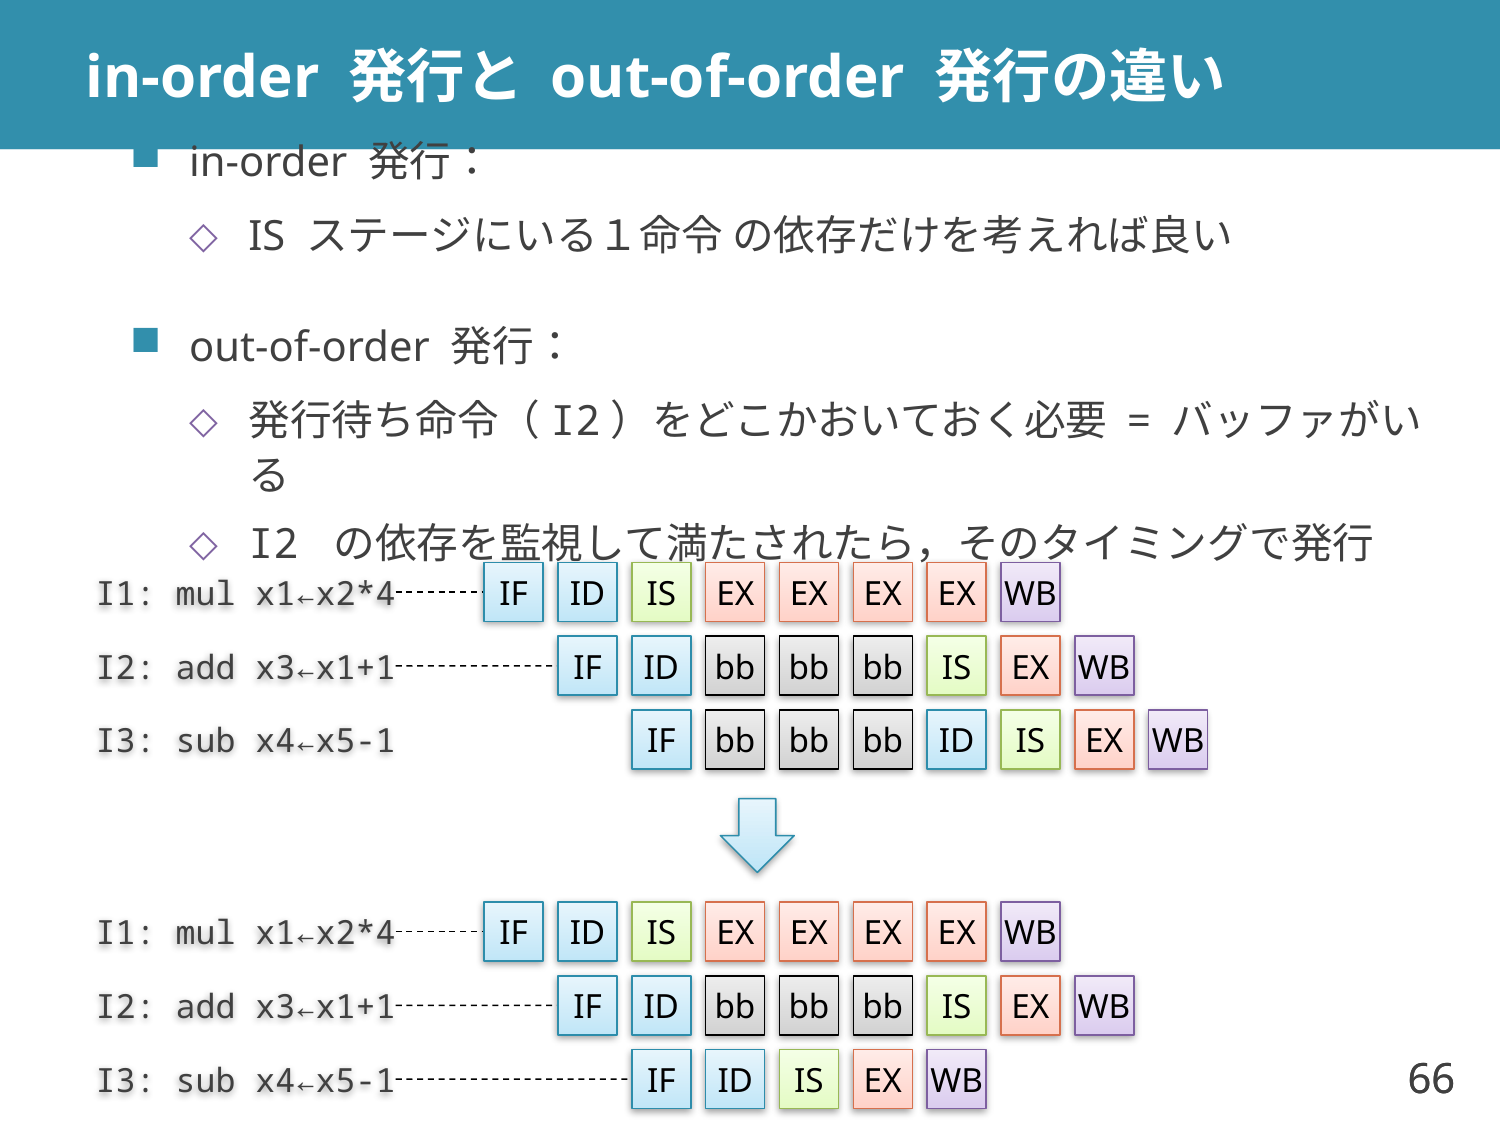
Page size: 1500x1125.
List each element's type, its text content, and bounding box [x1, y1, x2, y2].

text_box WB [1074, 635, 1135, 696]
text_box [719, 797, 795, 874]
text_box ID [557, 901, 618, 962]
text_box bb [705, 975, 765, 1036]
text_box IF [483, 901, 544, 962]
text_box EX [853, 562, 913, 622]
text_box I1: mul x1←x2*4 [277, 562, 396, 622]
text_box EX [1000, 635, 1061, 696]
text_box ID [631, 635, 692, 696]
title in-order 発行と out-of-order 発行の違い [70, 0, 1500, 150]
text_box I2: add x3←x1+1 [277, 635, 396, 696]
text_box I1: mul x1←x2*4 [277, 901, 396, 962]
text_box WB [1074, 975, 1135, 1036]
text_box IF [483, 562, 544, 622]
text_box bb [705, 709, 765, 770]
text_box EX [853, 1049, 913, 1109]
text_box ID [631, 975, 692, 1036]
text_box IS [631, 901, 692, 962]
text_box IS [926, 635, 987, 696]
text_box WB [926, 1049, 987, 1109]
list in-order 発行： IS ステージにいる１命令 の依存だけを考えれば良い out-of-order 発行： 発行待ち命令（I2）をどこかおいておく必要 = バッファがいる I2 の依存を監視して満たされたら，そのタイミングで発行 [114, 281, 1474, 416]
text_box WB [1000, 901, 1061, 962]
text_box IS [631, 562, 692, 622]
text_box WB [1148, 709, 1208, 770]
text_box bb [853, 635, 913, 696]
text_box EX [926, 901, 987, 962]
text_box EX [1074, 709, 1135, 770]
text_box EX [705, 901, 765, 962]
text_box ID [705, 1049, 765, 1109]
text_box EX [779, 901, 839, 962]
text_box IF [557, 975, 618, 1036]
text_box IS [779, 1049, 839, 1109]
text_box bb [705, 635, 765, 696]
text_box EX [853, 901, 913, 962]
text_box WB [1000, 562, 1061, 622]
text_box IF [557, 635, 618, 696]
text_box I3: sub x4←x5-1 [277, 709, 396, 770]
text_box EX [705, 562, 765, 622]
text_box bb [779, 709, 839, 770]
text_box EX [779, 562, 839, 622]
text_box I2: add x3←x1+1 [277, 975, 396, 1036]
text_box IF [631, 709, 692, 770]
text_box bb [853, 975, 913, 1036]
text_box EX [1000, 975, 1061, 1036]
text_box ID [926, 709, 987, 770]
text_box EX [926, 562, 987, 622]
text_box I3: sub x4←x5-1 [277, 1049, 396, 1109]
text_box ID [557, 562, 618, 622]
text_box IF [631, 1049, 692, 1109]
text_box IS [1000, 709, 1061, 770]
text_box bb [779, 975, 839, 1036]
text_box bb [779, 635, 839, 696]
text_box bb [853, 709, 913, 770]
text_box IS [926, 975, 987, 1036]
